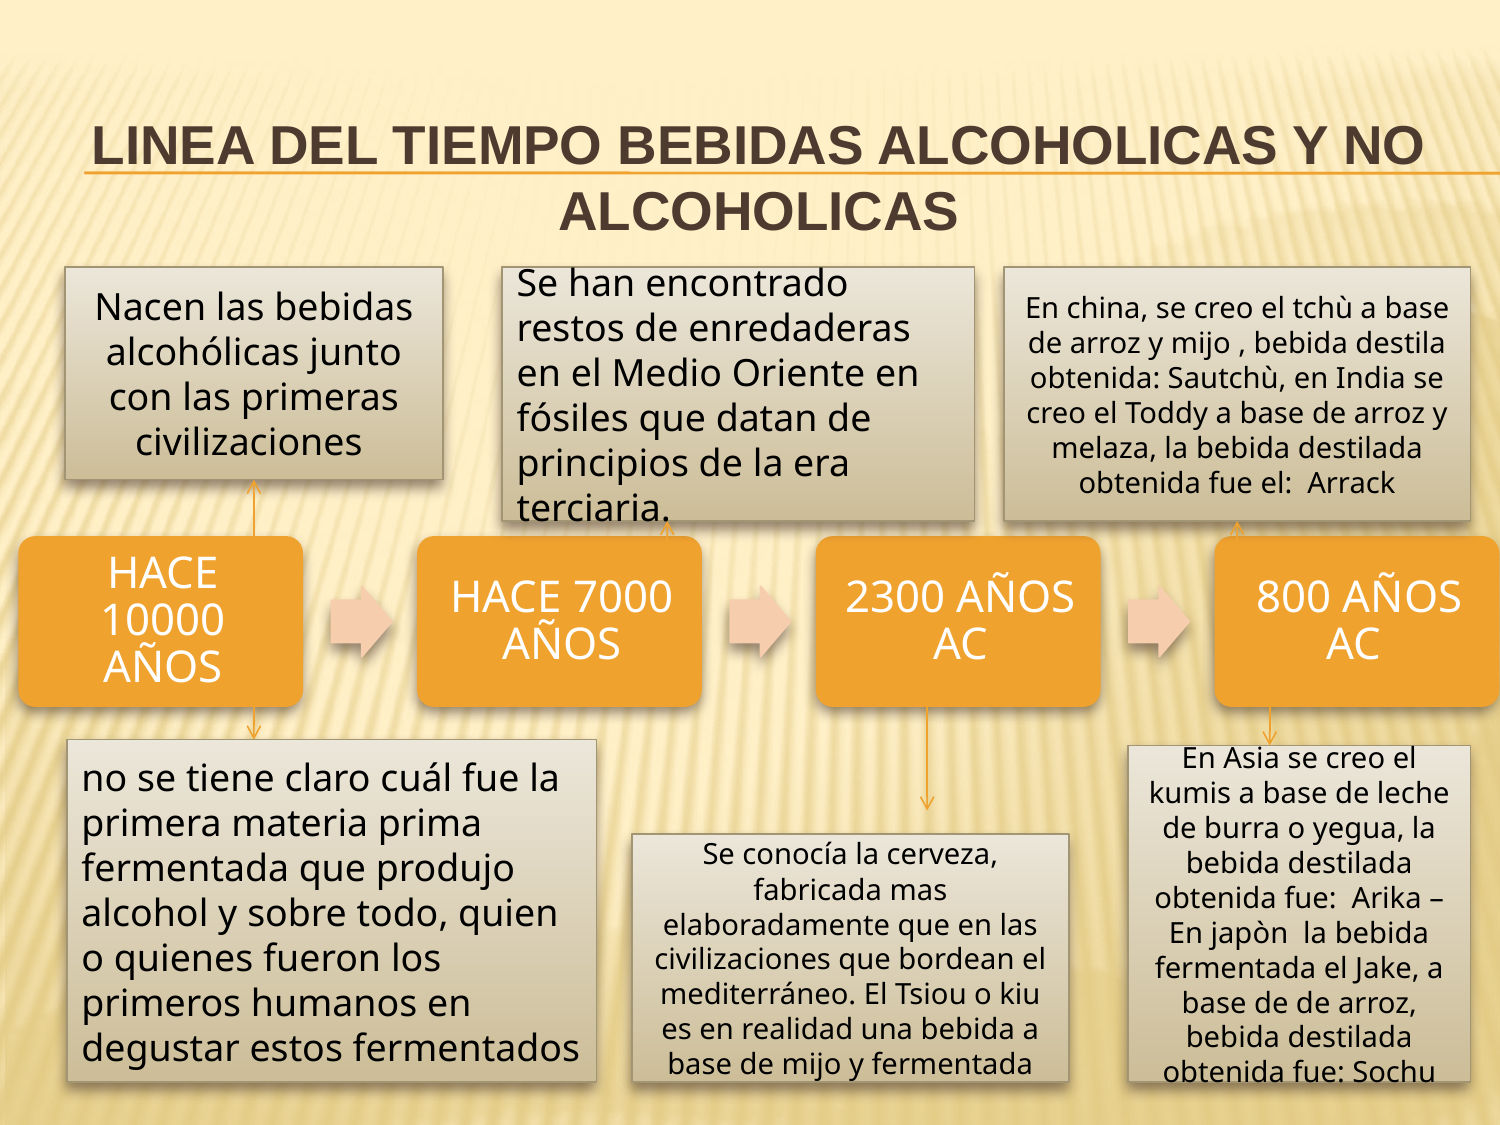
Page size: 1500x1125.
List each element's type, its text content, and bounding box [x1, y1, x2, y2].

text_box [17, 503, 1500, 740]
text_box En Asia se creo el kumis a base de leche de burra o yegua, la bebida destilada obtenida fue: Arika – En japòn la bebida fermentada el Jake, a base de de arroz, bebida destilada obtenida fue: Sochu [1127, 758, 1471, 1083]
text_box Se han encontrado restos de enredaderas en el Medio Oriente en fósiles que datan de principios de la era terciaria. [501, 266, 975, 501]
text_box Se conocía la cerveza, fabricada mas elaboradamente que en las civilizaciones que bordean el mediterráneo. El Tsiou o kiu es en realidad una bebida a base de mijo y fermentada [631, 833, 1070, 1083]
text_box no se tiene claro cuál fue la primera materia prima fermentada que produjo alcohol y sobre todo, quien o quienes fueron los primeros humanos en degustar estos fermentados [66, 758, 597, 1083]
title LINEA DEL TIEMPO BEBIDAS ALCOHOLICAS Y NO ALCOHOLICAS [17, 101, 1500, 315]
text_box Nacen las bebidas alcohólicas junto con las primeras civilizaciones [64, 266, 444, 480]
text_box En china, se creo el tchù a base de arroz y mijo , bebida destila obtenida: Sautchù, en India se creo el Toddy a base de arroz y melaza, la bebida destilada obtenida fue el: Arrack [1003, 266, 1471, 501]
